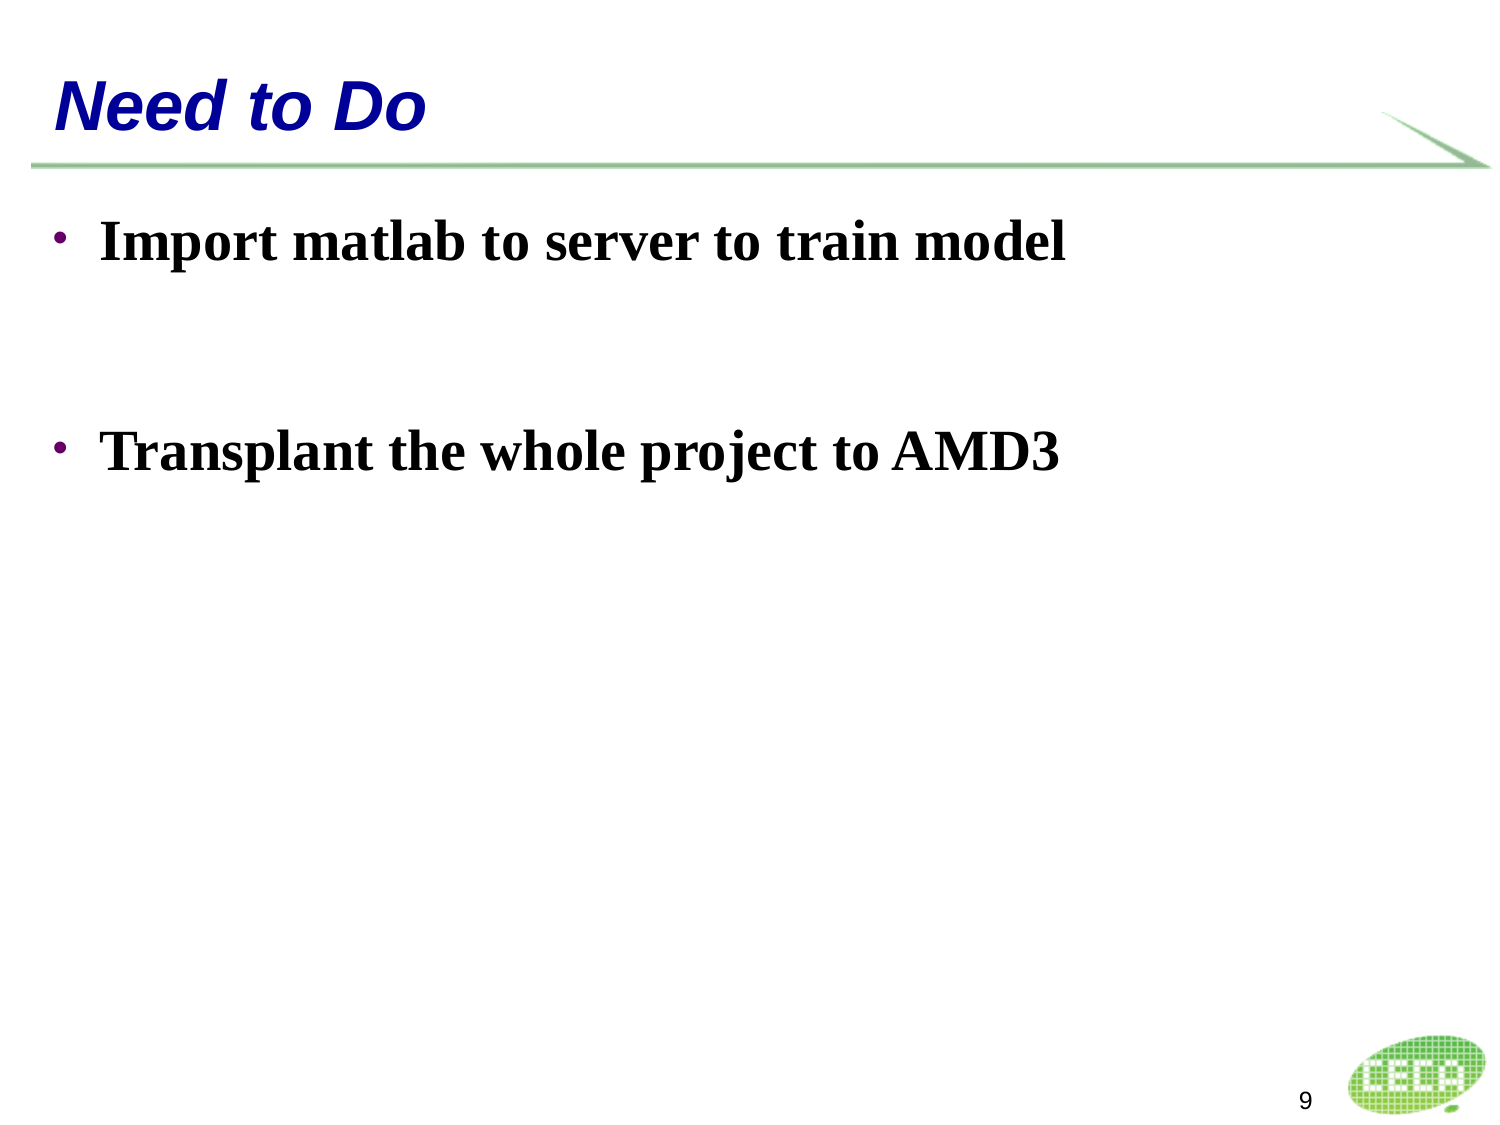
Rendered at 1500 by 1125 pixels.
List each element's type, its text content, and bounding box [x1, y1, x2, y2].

title Need to Do [39, 52, 1390, 164]
list Import matlab to server to train model Transplant the whole project to AMD3 [37, 176, 1465, 1032]
picture [1347, 1034, 1487, 1116]
